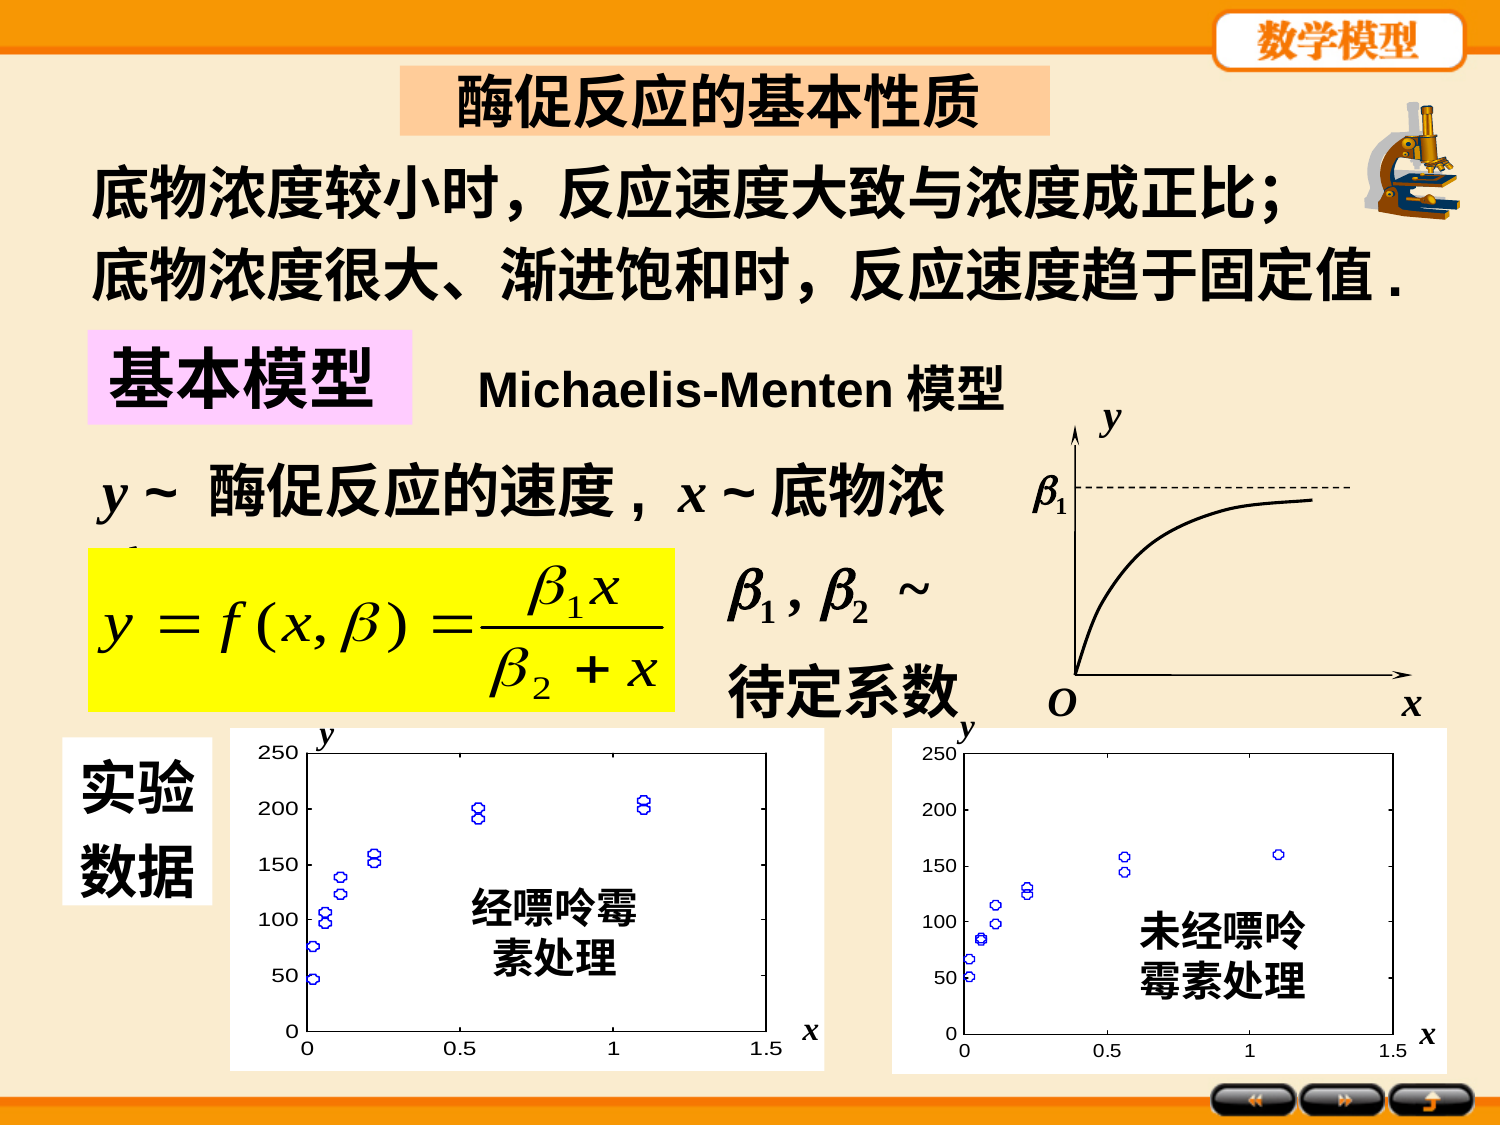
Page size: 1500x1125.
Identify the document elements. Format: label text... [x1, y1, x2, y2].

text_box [891, 703, 1469, 1074]
text_box 1 , 2 ~ 待定系数 [712, 527, 988, 733]
text_box y ~ 酶促反应的速度, x ~底物浓度 [87, 432, 988, 616]
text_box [1012, 387, 1451, 702]
text_box 实验数据 [62, 737, 213, 906]
picture [0, 0, 1500, 1125]
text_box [229, 711, 849, 1071]
text_box 酶促反应的基本性质 [399, 65, 1050, 136]
text_box 底物浓度较小时，反应速度大致与浓度成正比； 底物浓度很大、渐进饱和时，反应速度趋于固定值. [76, 148, 1471, 316]
text_box Michaelis-Menten模型 [462, 349, 1124, 425]
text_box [87, 547, 676, 713]
text_box 基本模型 [87, 329, 413, 425]
